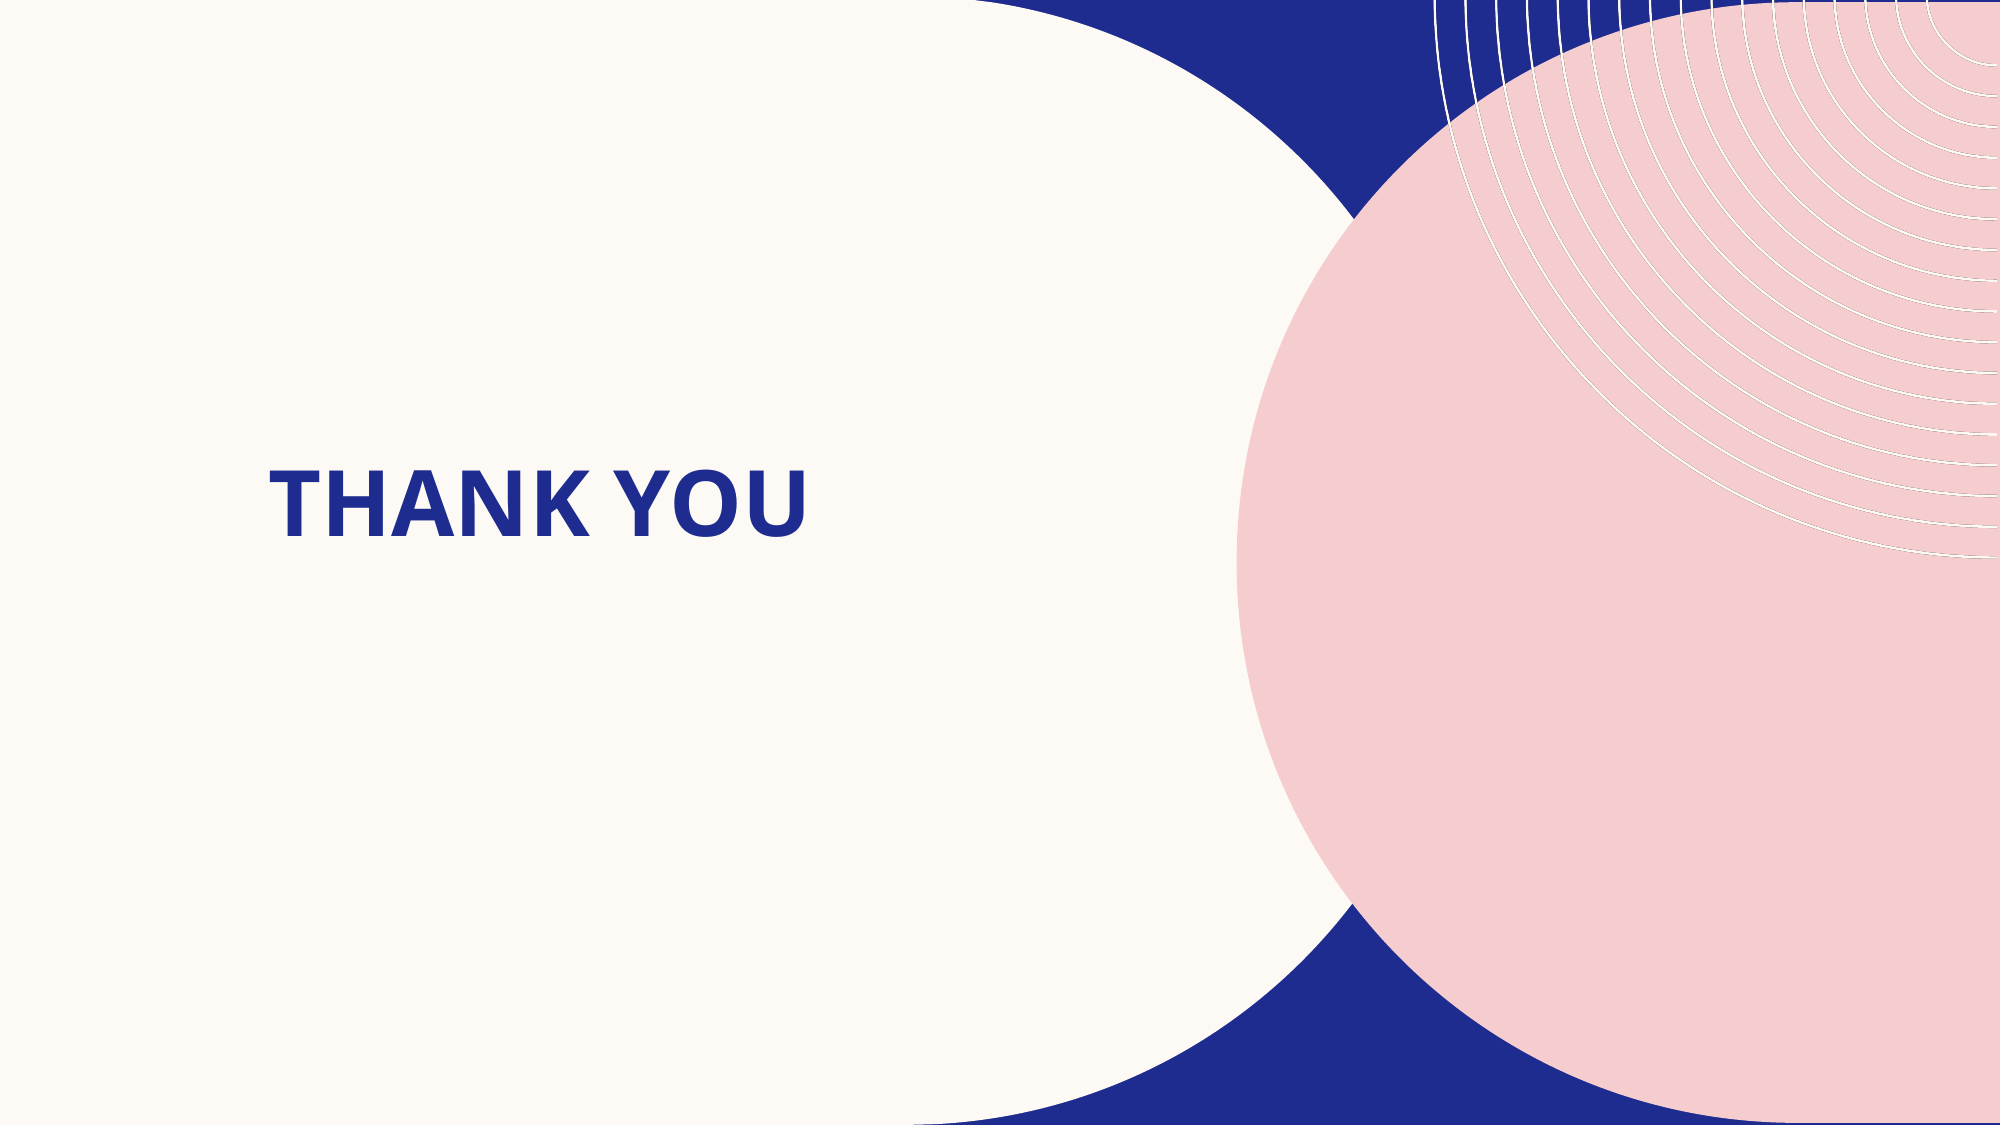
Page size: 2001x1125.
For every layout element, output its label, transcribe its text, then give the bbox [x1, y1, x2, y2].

picture [1433, 0, 1997, 559]
title THANK YOU [253, 159, 1000, 563]
